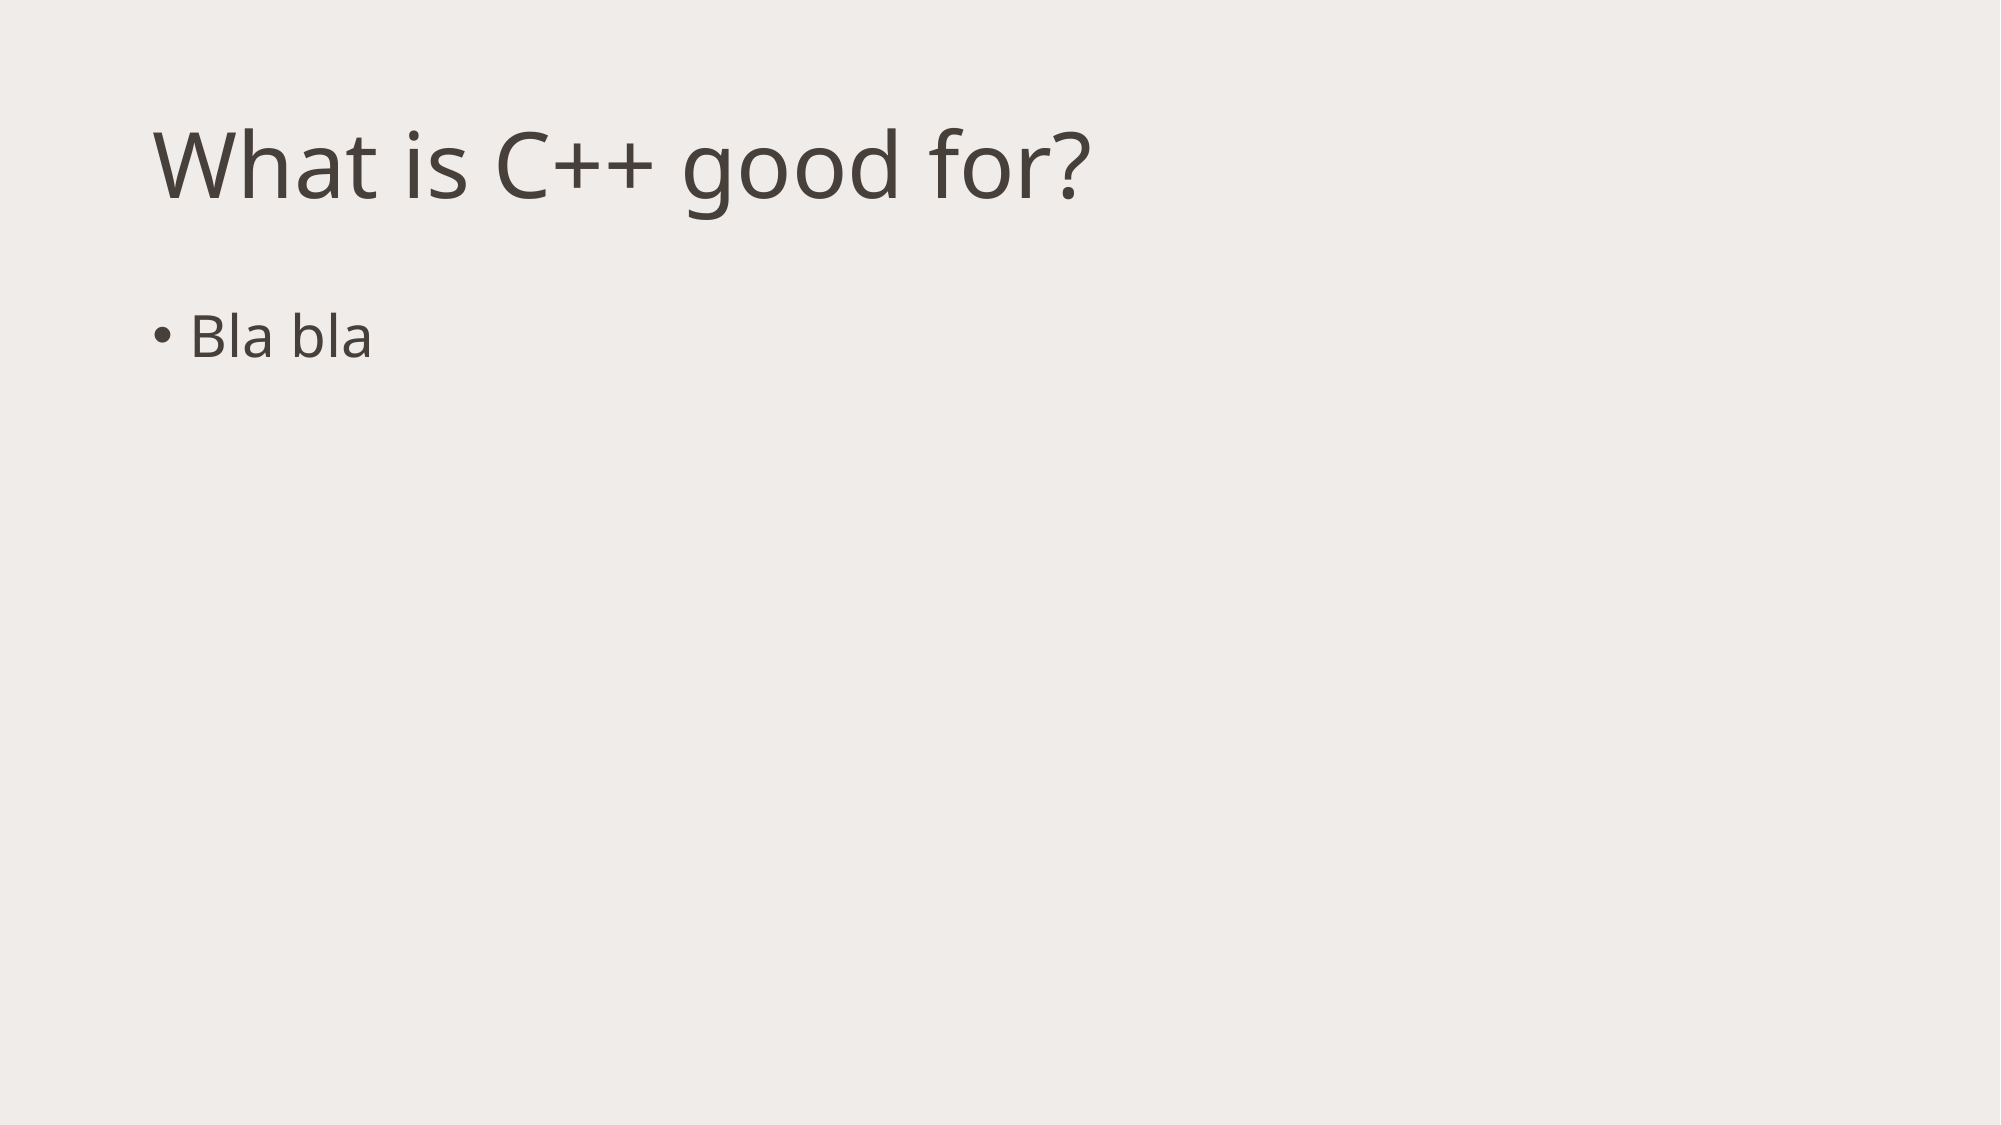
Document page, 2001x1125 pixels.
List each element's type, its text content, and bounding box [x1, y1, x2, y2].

title What is C++ good for? [137, 59, 1863, 278]
list Bla bla [137, 299, 1334, 1014]
